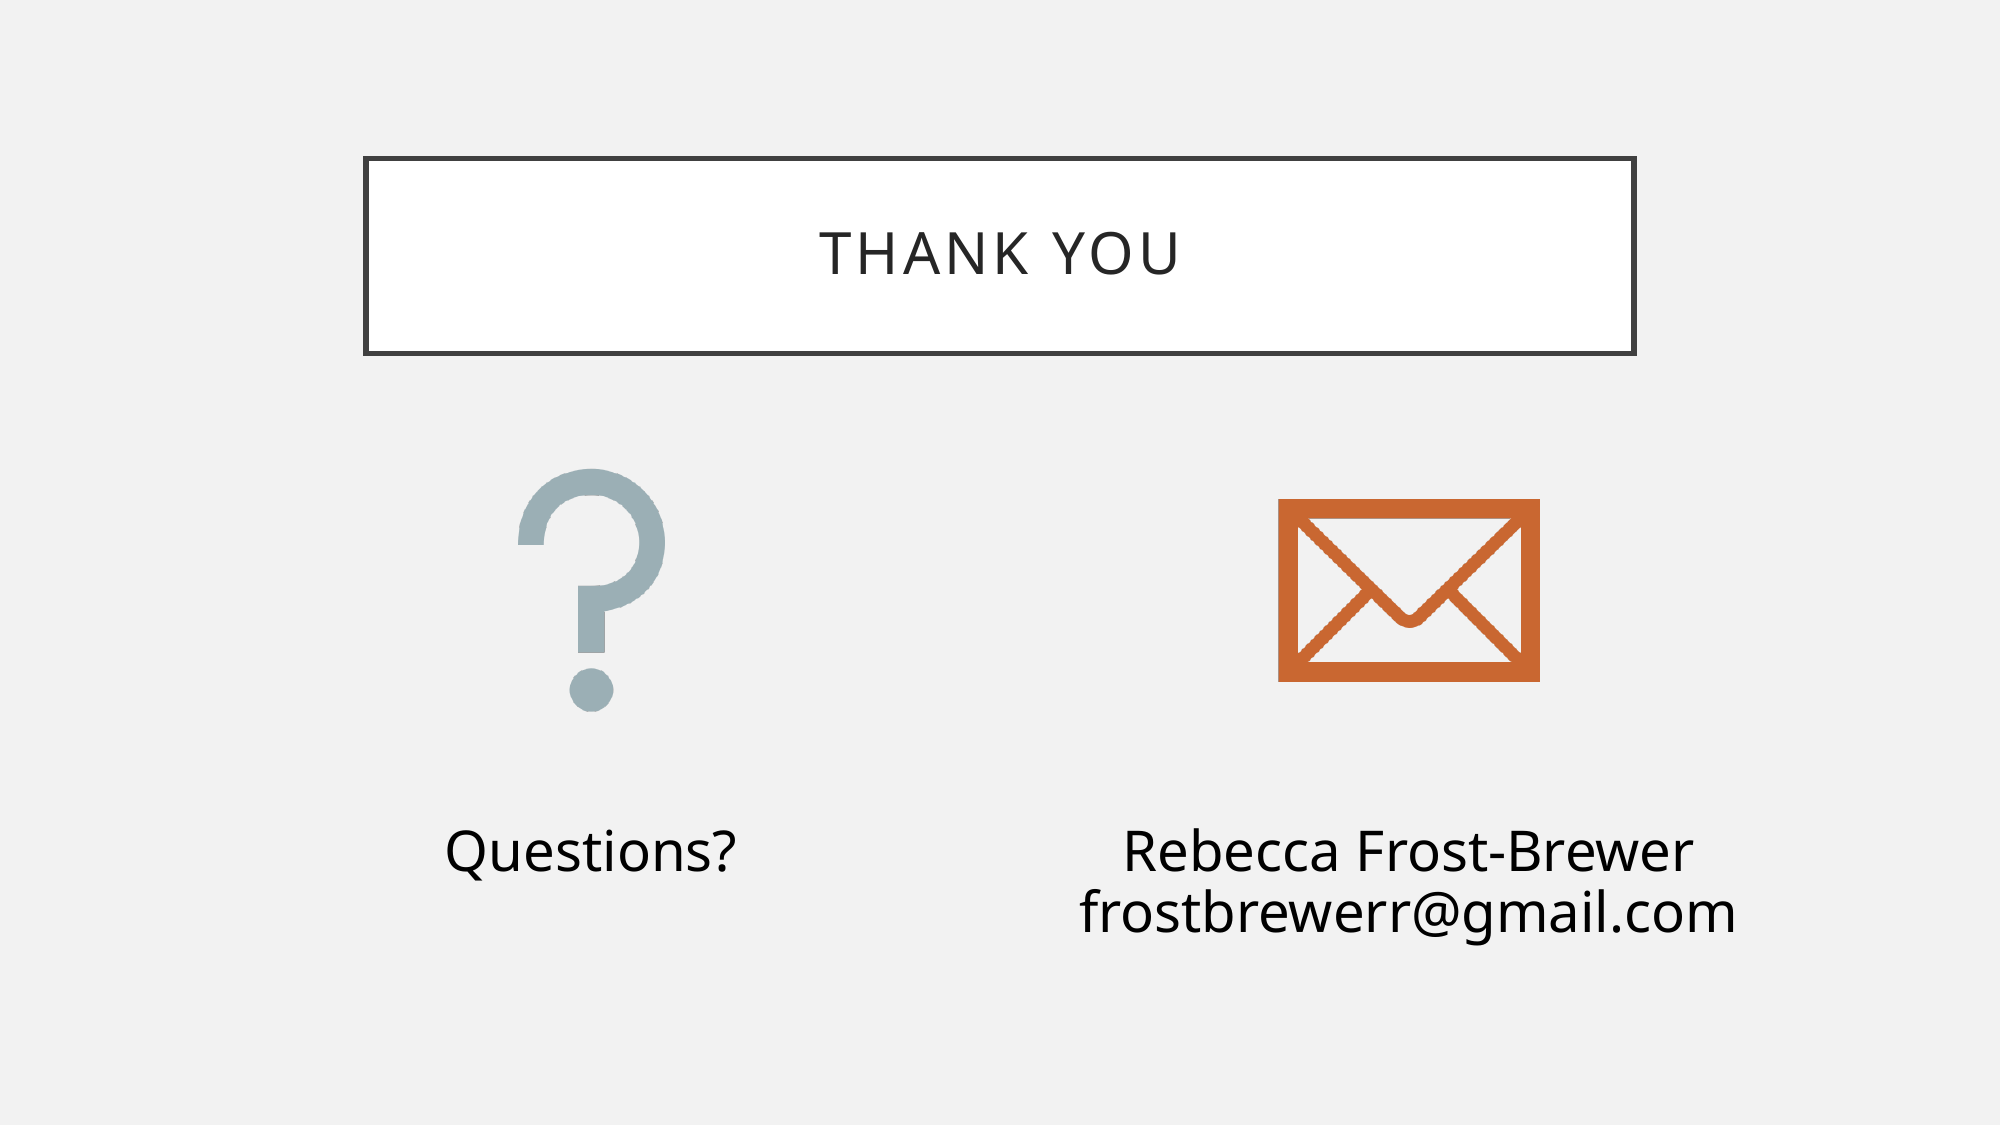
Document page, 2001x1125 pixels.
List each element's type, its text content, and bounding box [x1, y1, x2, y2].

title Thank You [363, 156, 1637, 356]
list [158, 432, 1842, 943]
